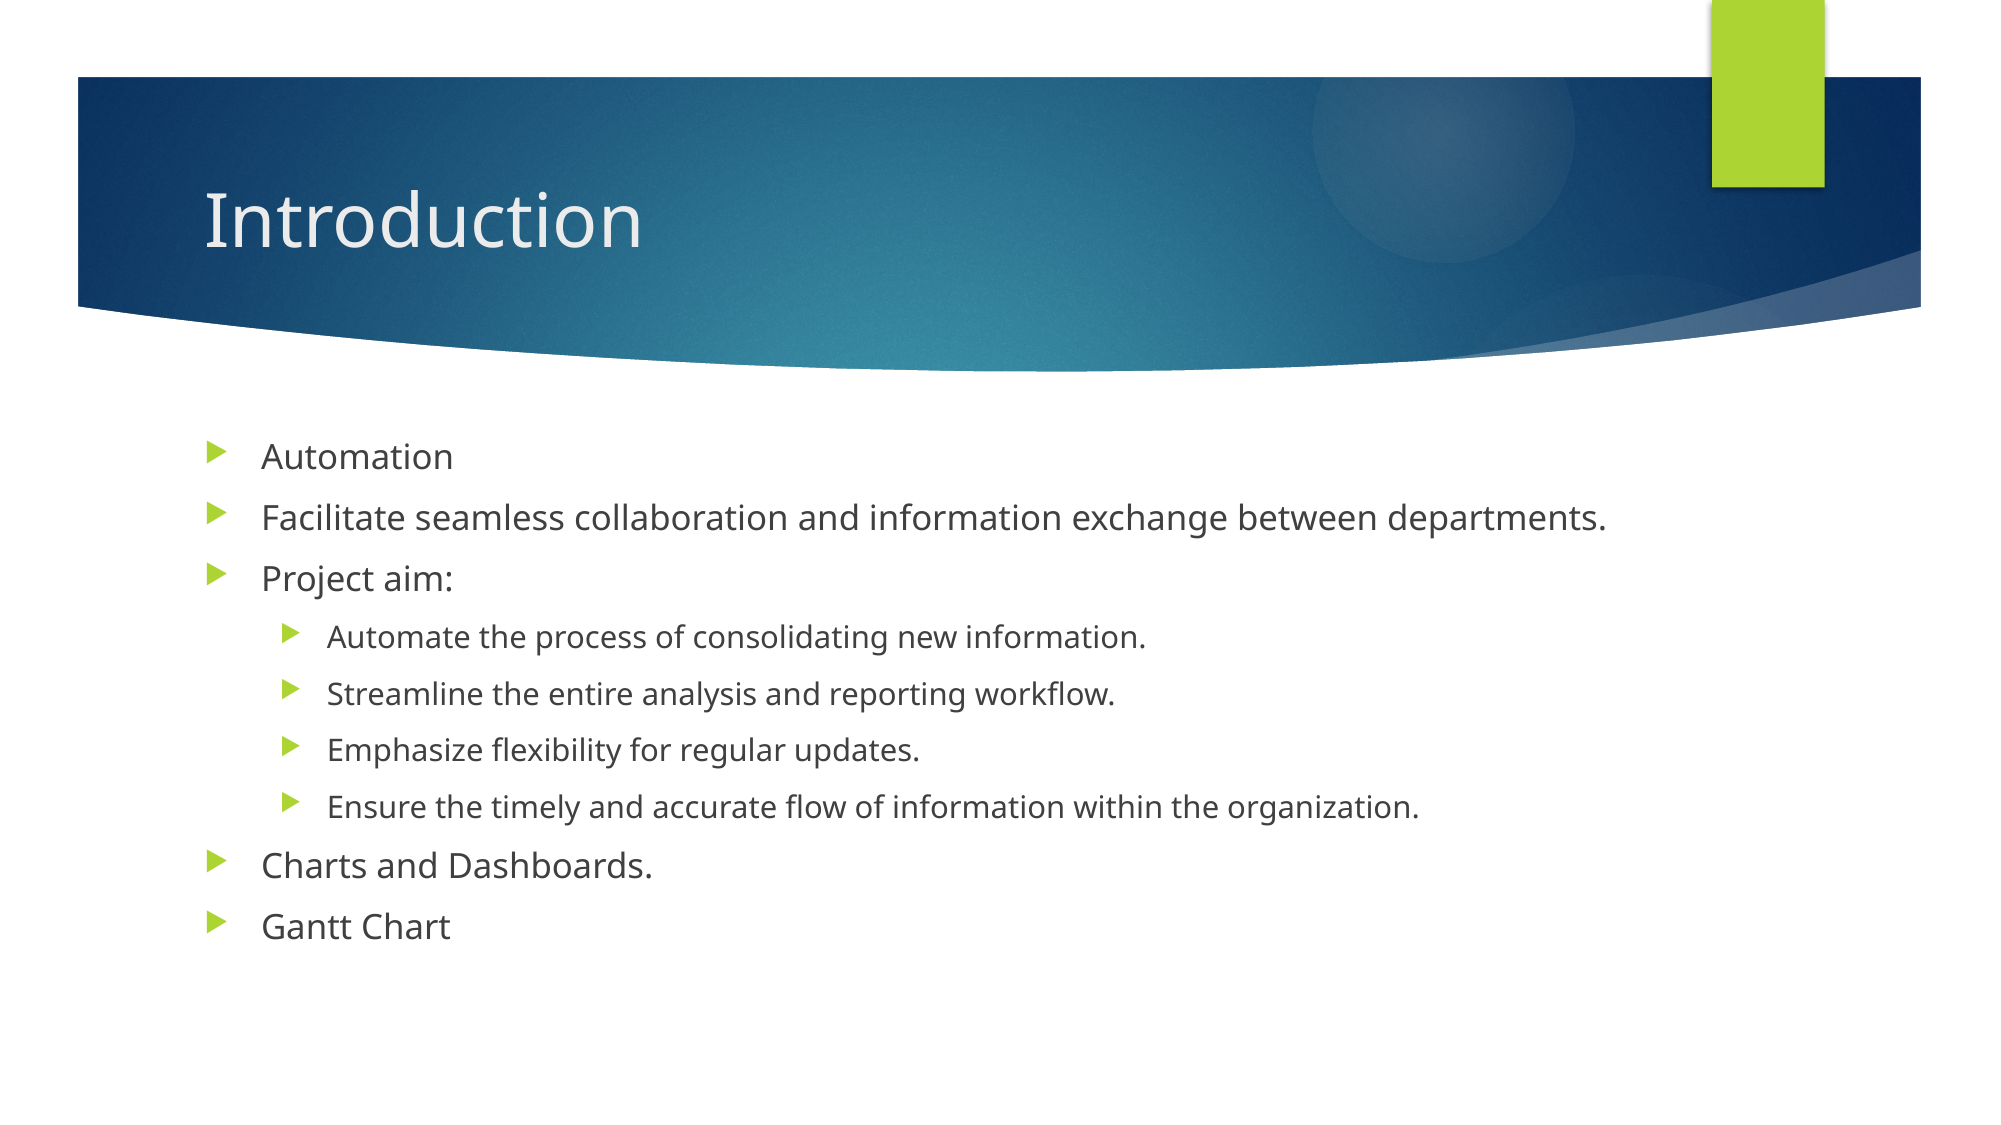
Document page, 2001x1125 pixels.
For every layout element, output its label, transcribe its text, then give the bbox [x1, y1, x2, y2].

list Automation Facilitate seamless collaboration and information exchange between departments. Project aim: Automate the process of consolidating new information. Streamline the entire analysis and reporting workflow. Emphasize flexibility for regular updates. Ensure the timely and accurate flow of information within the organization. Charts and Dashboards. Gantt Chart [189, 427, 1627, 988]
title Introduction [189, 159, 1627, 276]
